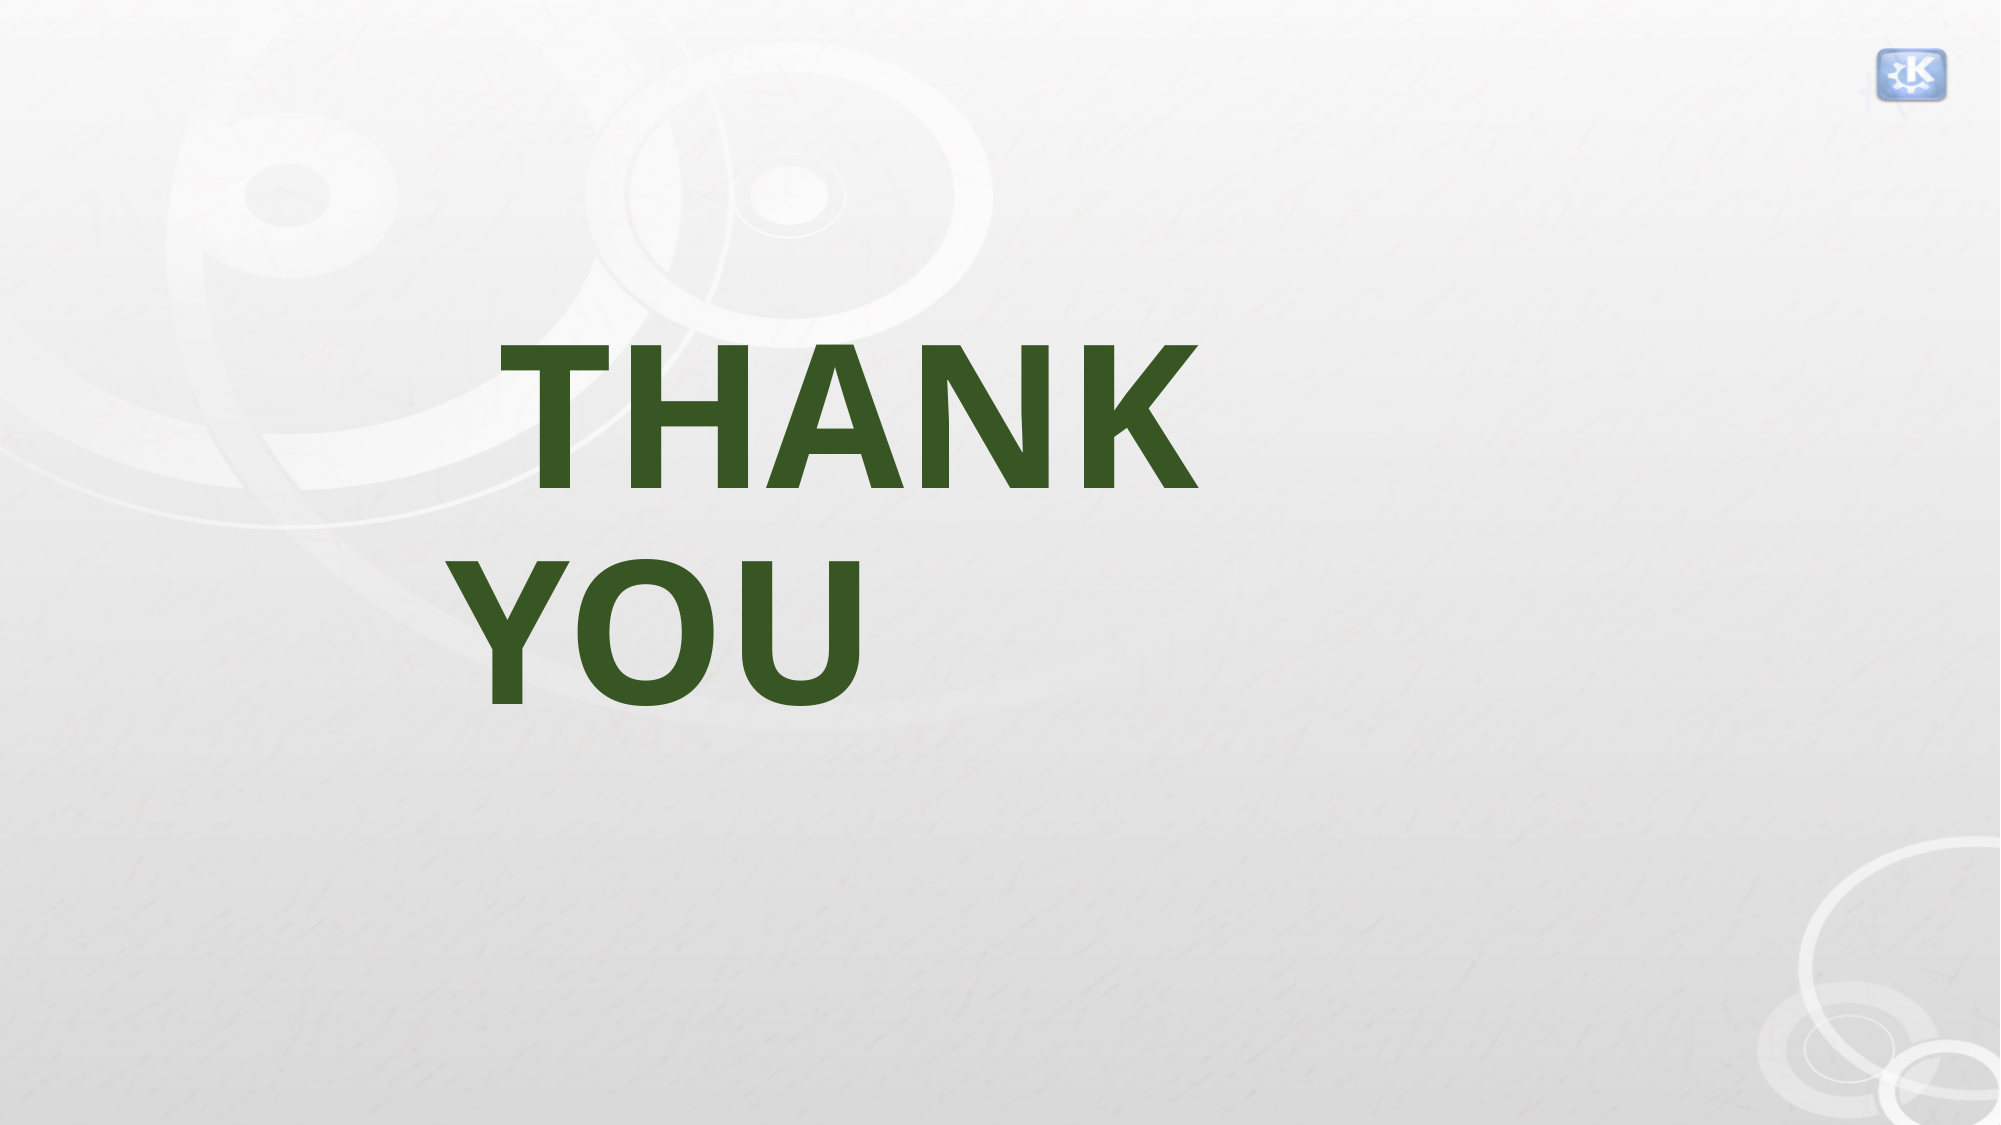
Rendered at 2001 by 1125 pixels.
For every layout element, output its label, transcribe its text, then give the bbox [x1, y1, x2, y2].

title THANK YOU [430, 74, 1665, 990]
